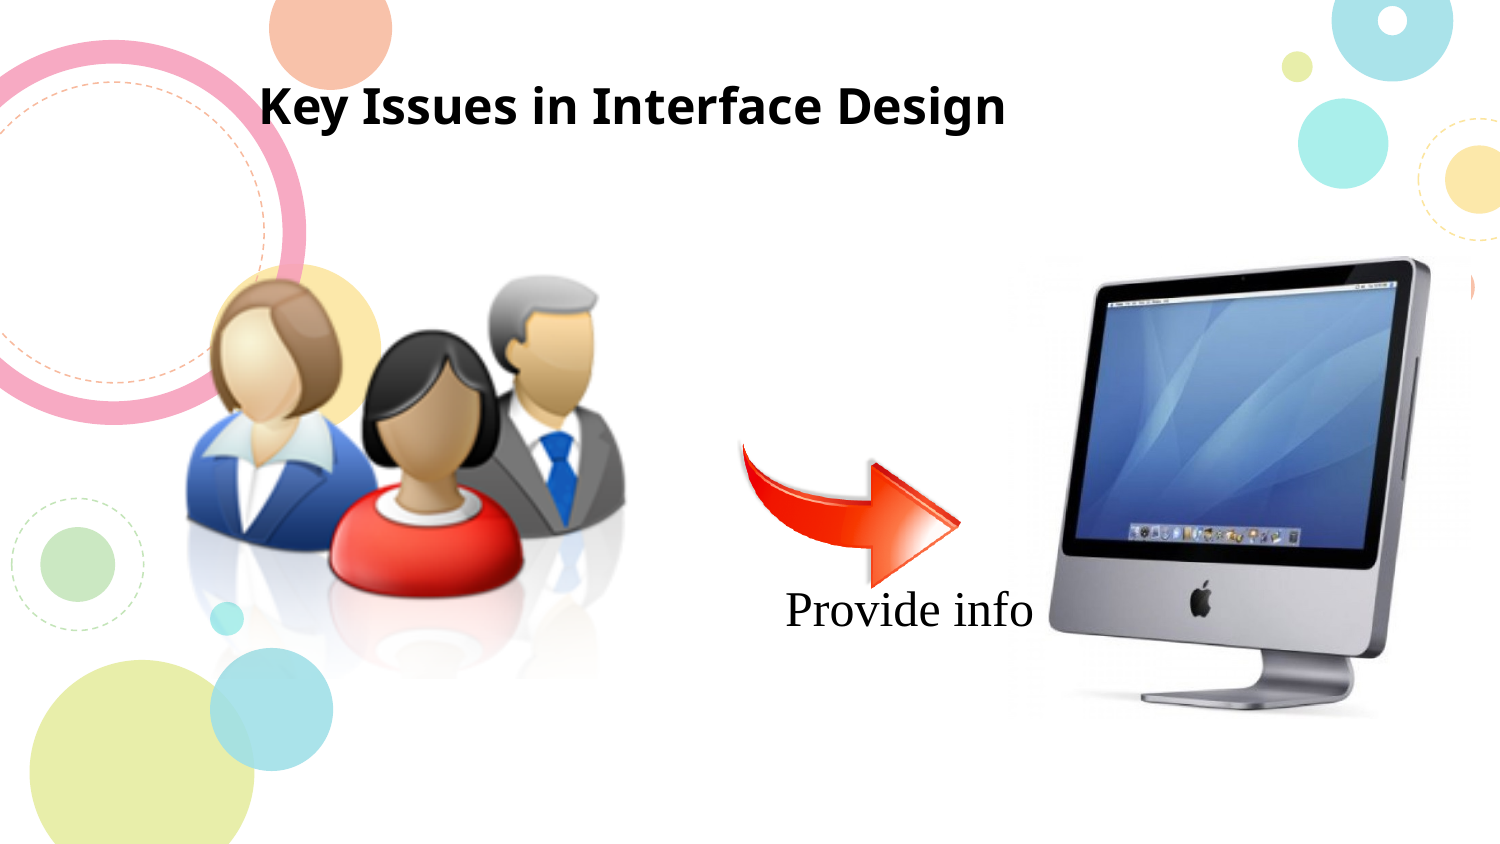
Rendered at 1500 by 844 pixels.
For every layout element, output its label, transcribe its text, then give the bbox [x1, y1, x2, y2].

title Key Issues in Interface Design [243, 44, 1347, 150]
picture [182, 272, 633, 680]
text_box Provide info [770, 568, 1002, 644]
picture [719, 421, 983, 604]
picture [1007, 256, 1471, 720]
